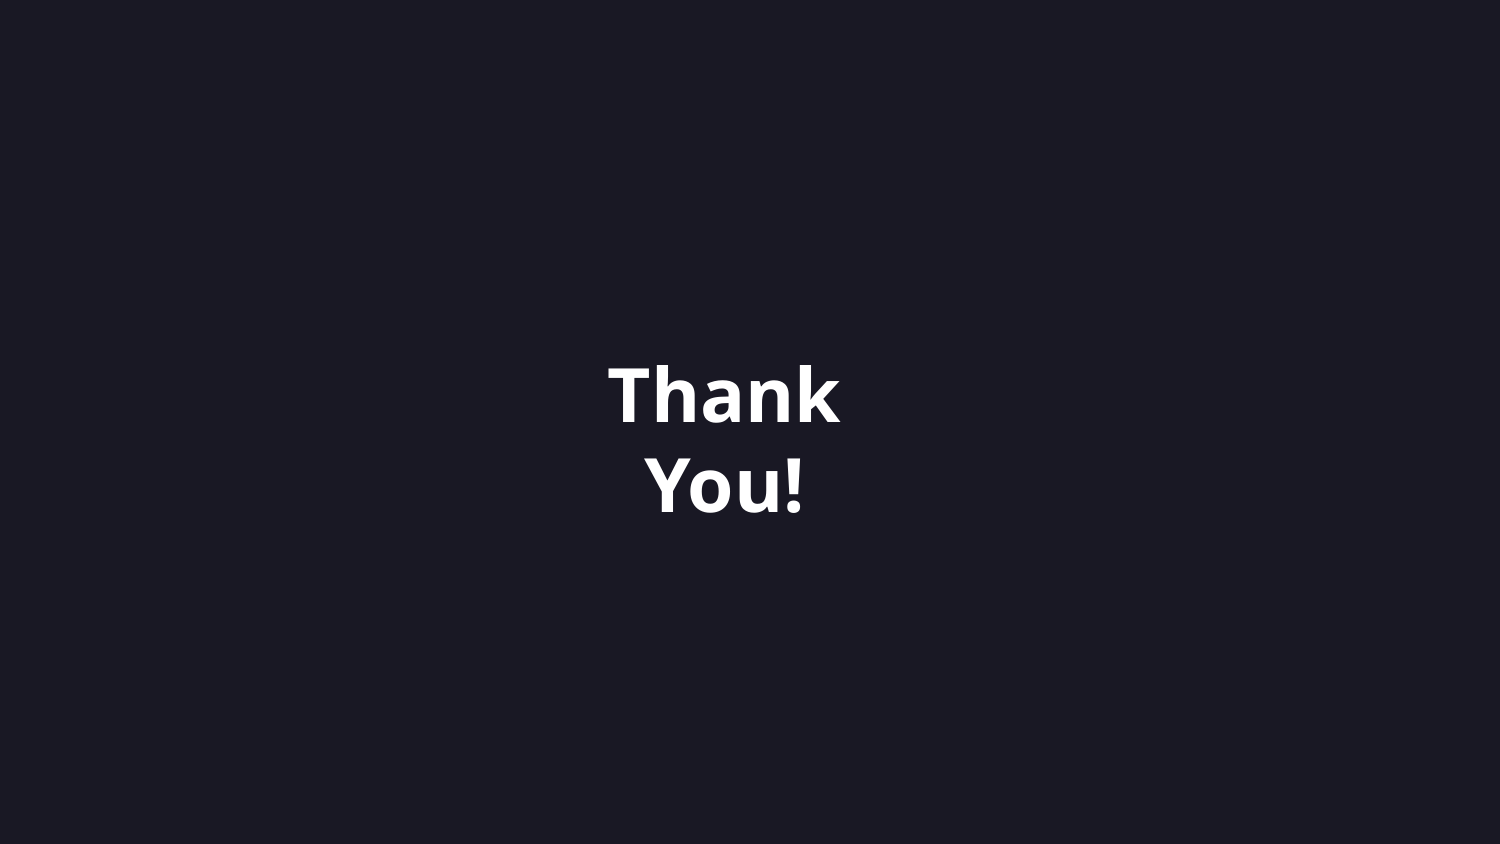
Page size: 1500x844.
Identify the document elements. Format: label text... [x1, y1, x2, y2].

text_box Thank You! [503, 332, 946, 469]
